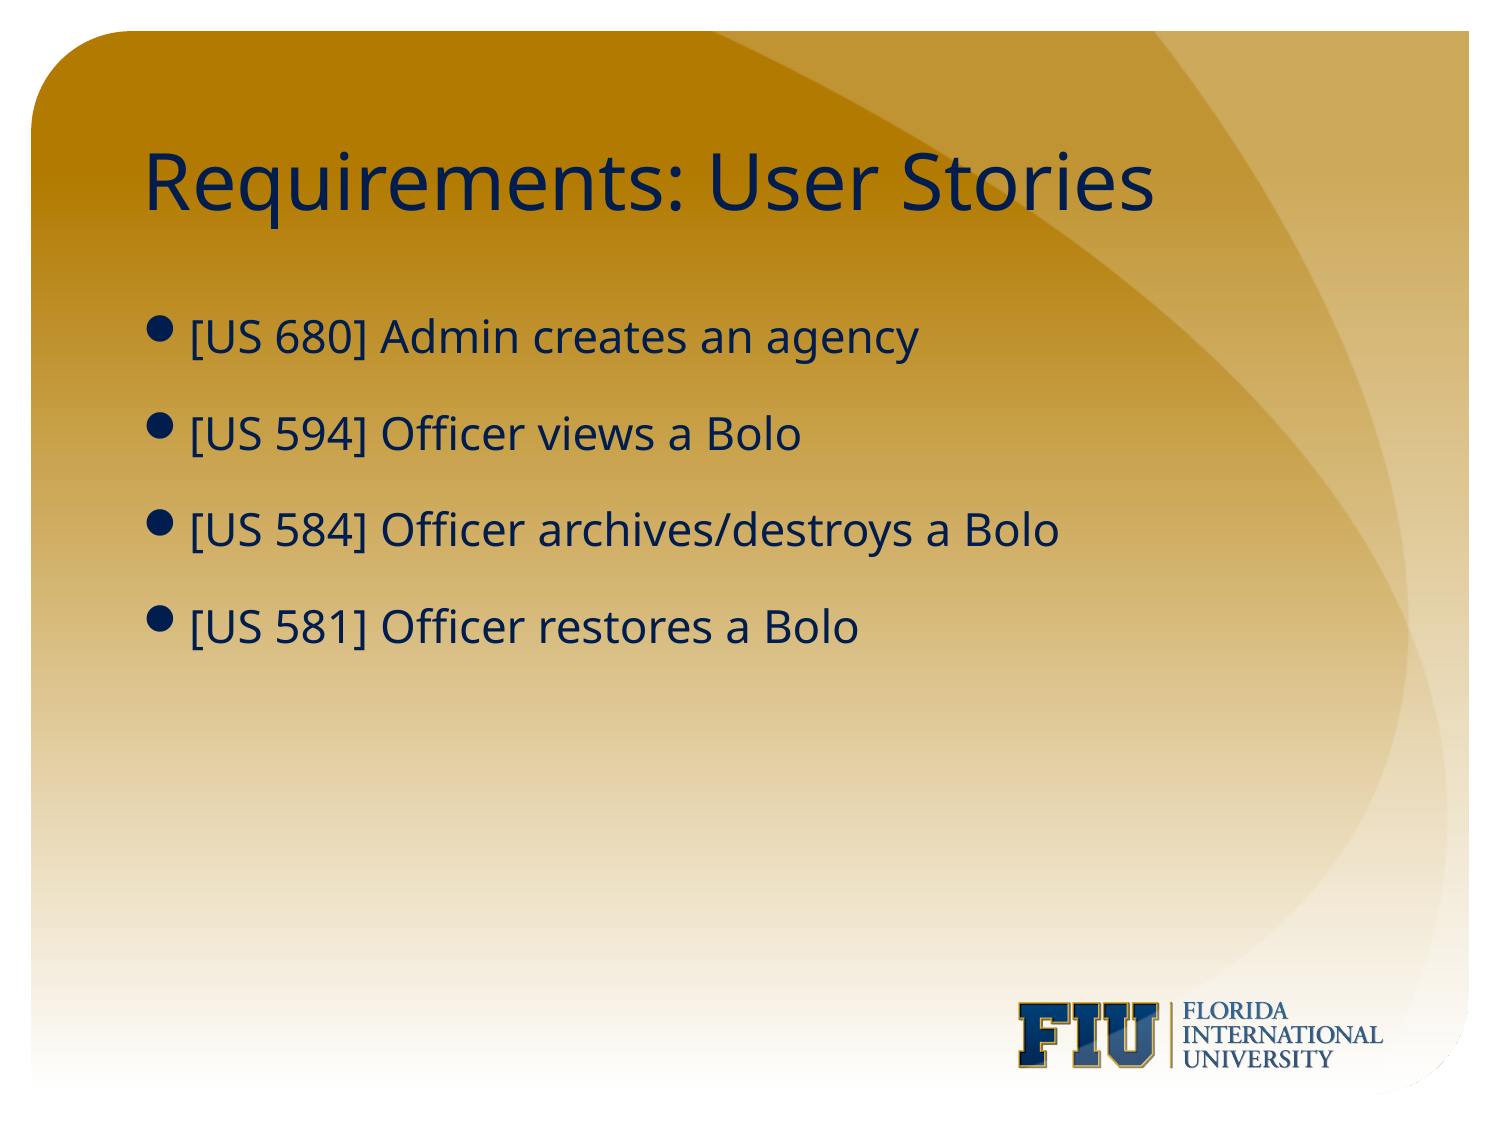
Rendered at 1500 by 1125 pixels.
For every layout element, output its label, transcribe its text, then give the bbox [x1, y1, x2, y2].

list [US 680] Admin creates an agency [US 594] Officer views a Bolo [US 584] Officer archives/destroys a Bolo [US 581] Officer restores a Bolo [127, 299, 1372, 991]
title Requirements: User Stories [127, 62, 1372, 234]
picture [24, 30, 1473, 1094]
